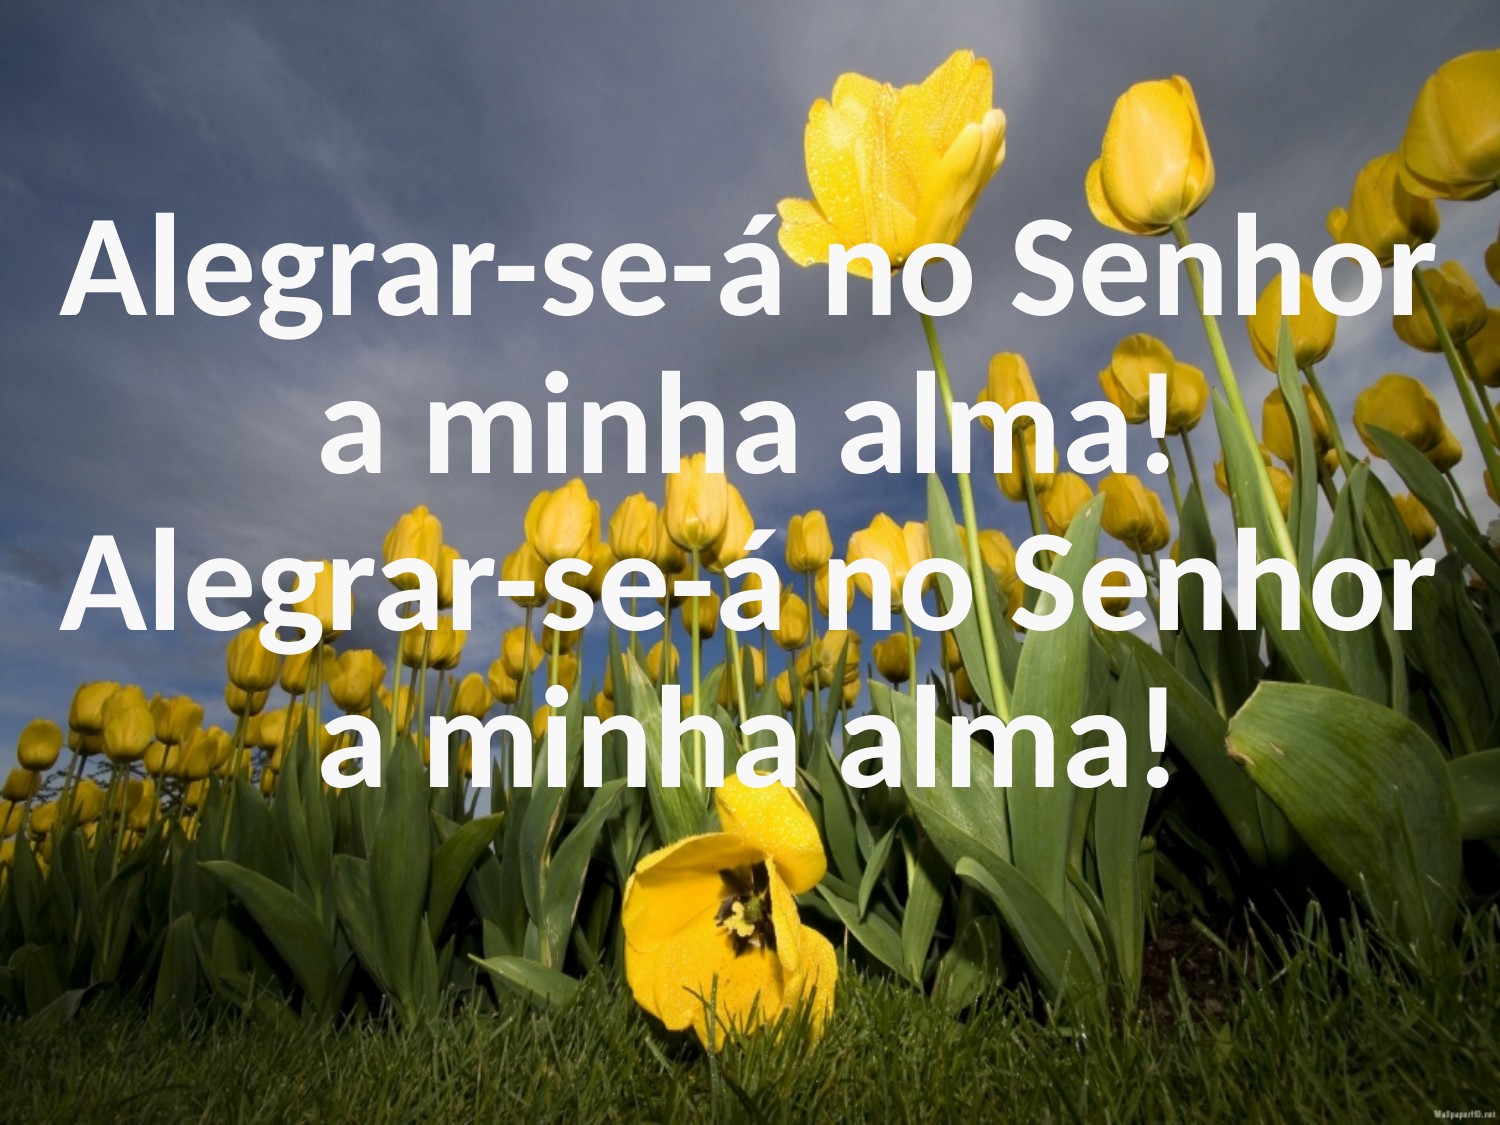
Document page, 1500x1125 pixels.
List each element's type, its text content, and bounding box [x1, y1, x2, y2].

text_box Alegrar-se-á no Senhor a minha alma! Alegrar-se-á no Senhor a minha alma! [18, 182, 1481, 827]
picture [0, 0, 1500, 1125]
